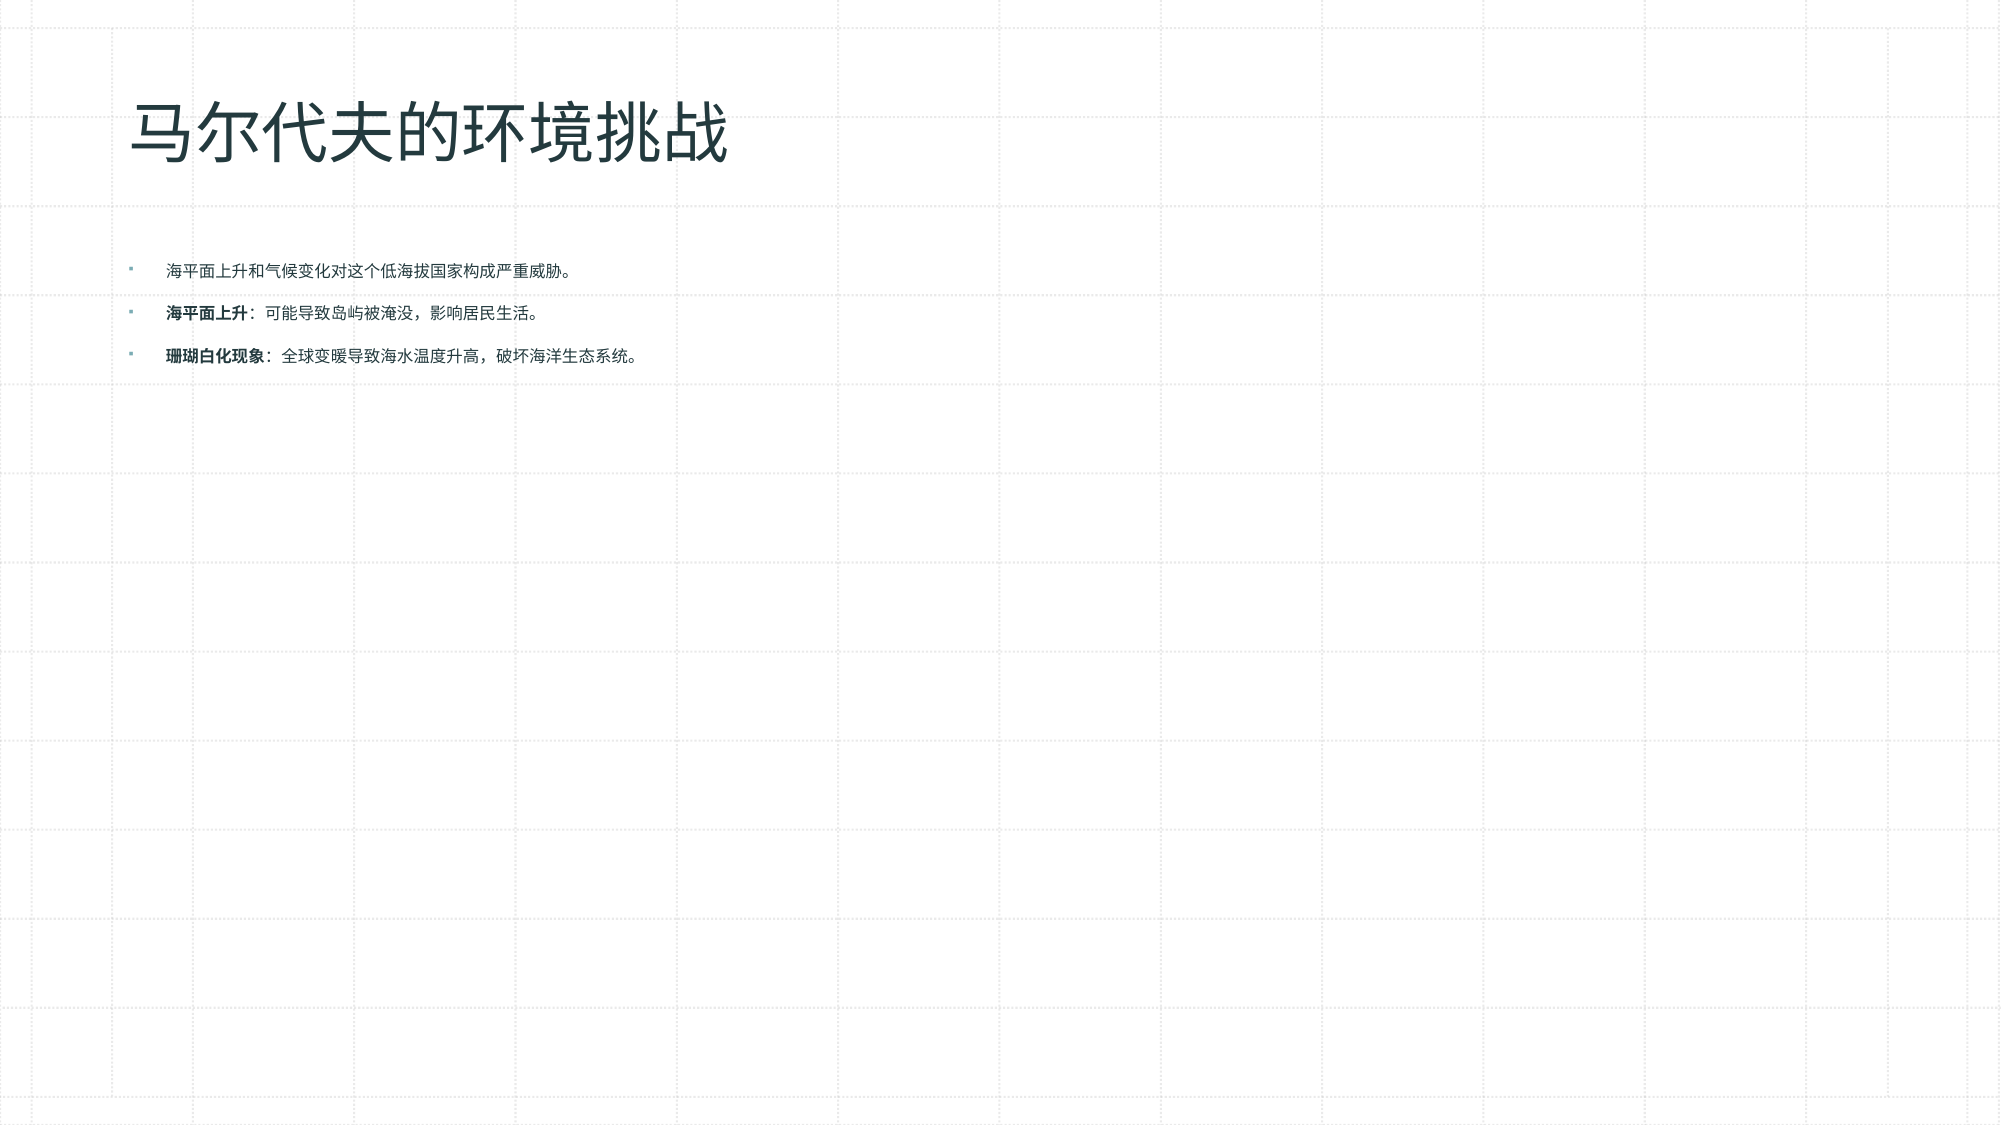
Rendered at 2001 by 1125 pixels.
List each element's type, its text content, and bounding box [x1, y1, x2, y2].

title 马尔代夫的环境挑战 [113, 64, 1808, 179]
list 海平面上升和气候变化对这个低海拔国家构成严重威胁。 海平面上升：可能导致岛屿被淹没，影响居民生活。 珊瑚白化现象：全球变暖导致海水温度升高，破坏海洋生态系统。 [113, 251, 1808, 969]
